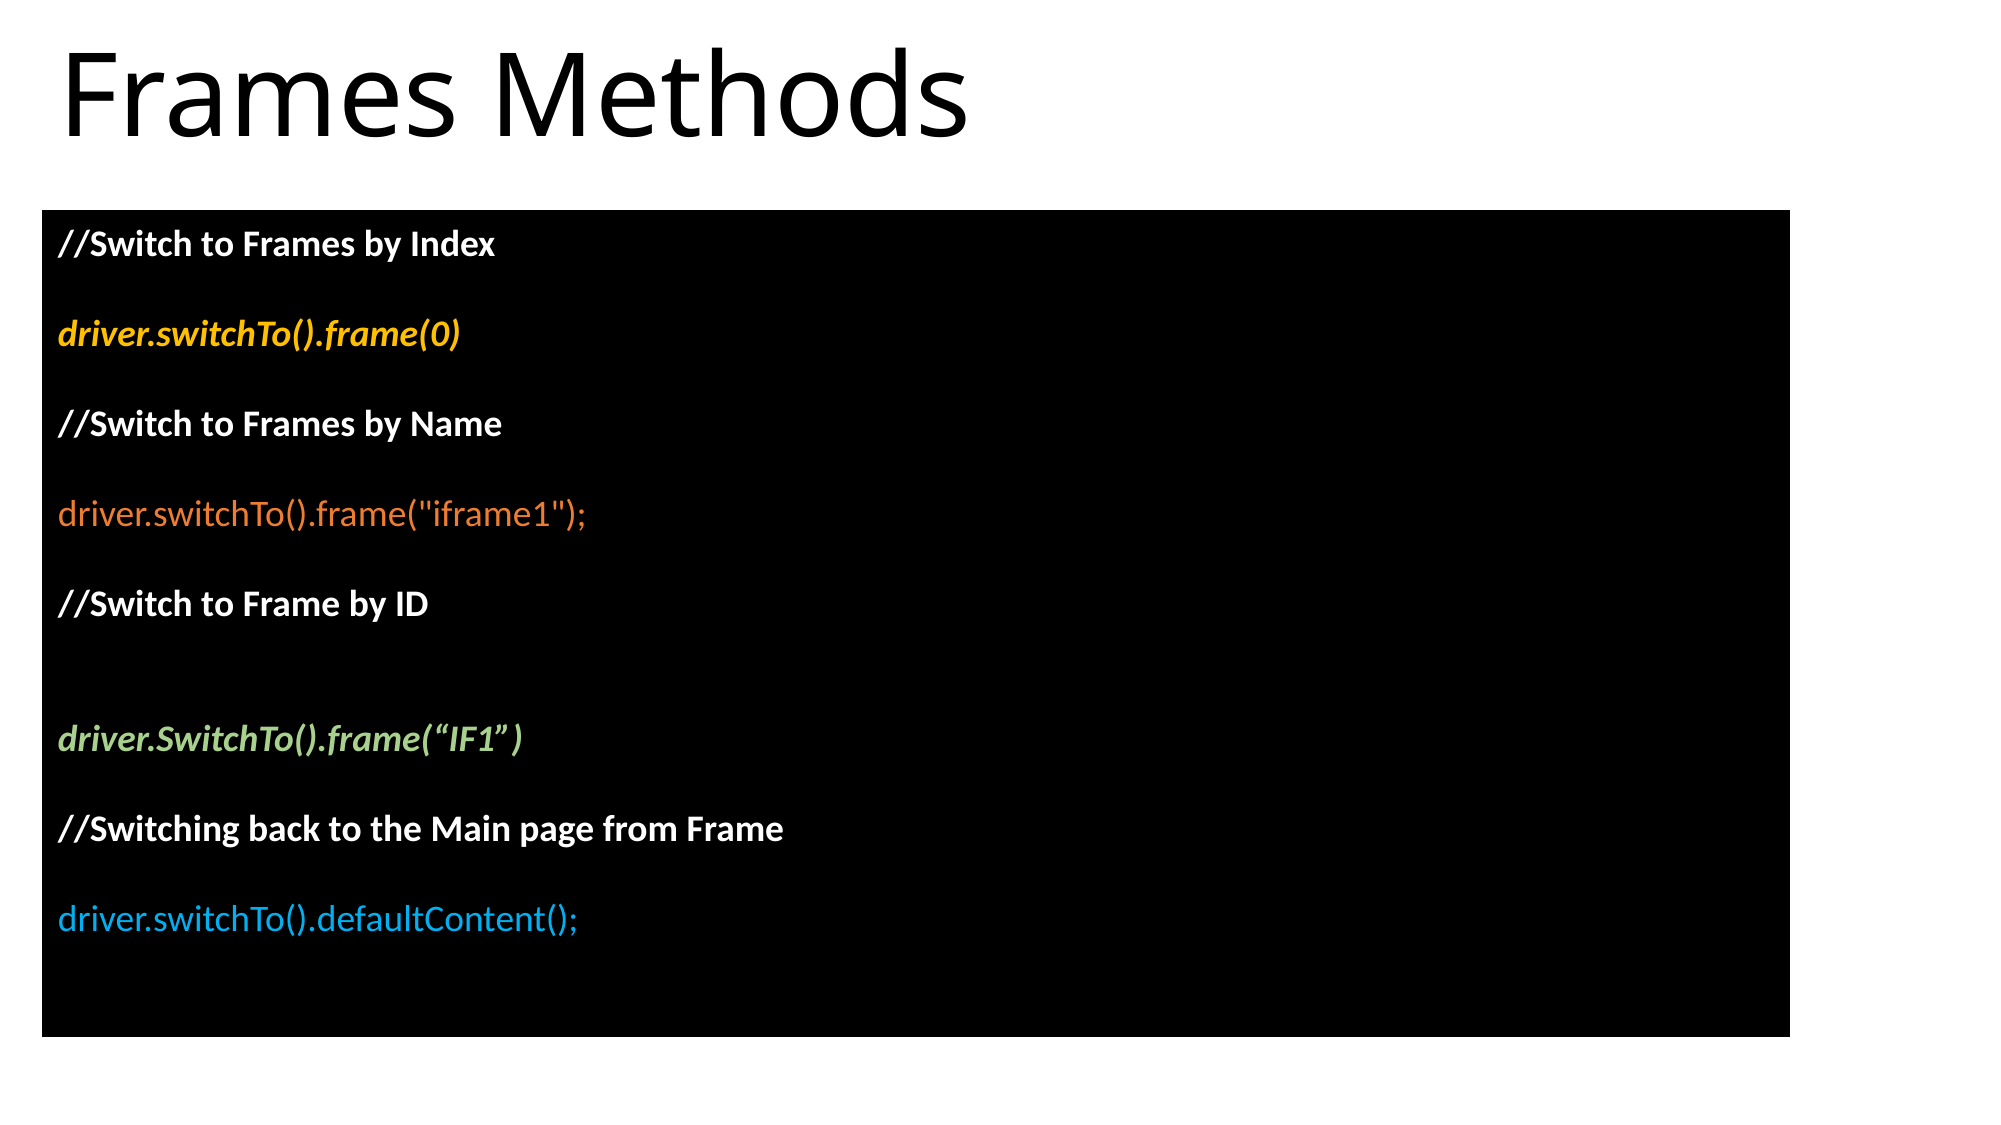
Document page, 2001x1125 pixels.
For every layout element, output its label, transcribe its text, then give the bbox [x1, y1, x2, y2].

text_box //Switch to Frames by Index driver.switchTo().frame(0) //Switch to Frames by Name driver.switchTo().frame("iframe1"); //Switch to Frame by ID driver.SwitchTo().frame(“IF1”) //Switching back to the Main page from Frame driver.switchTo().defaultContent(); [42, 210, 1790, 1037]
title Frames Methods [43, 27, 1544, 169]
